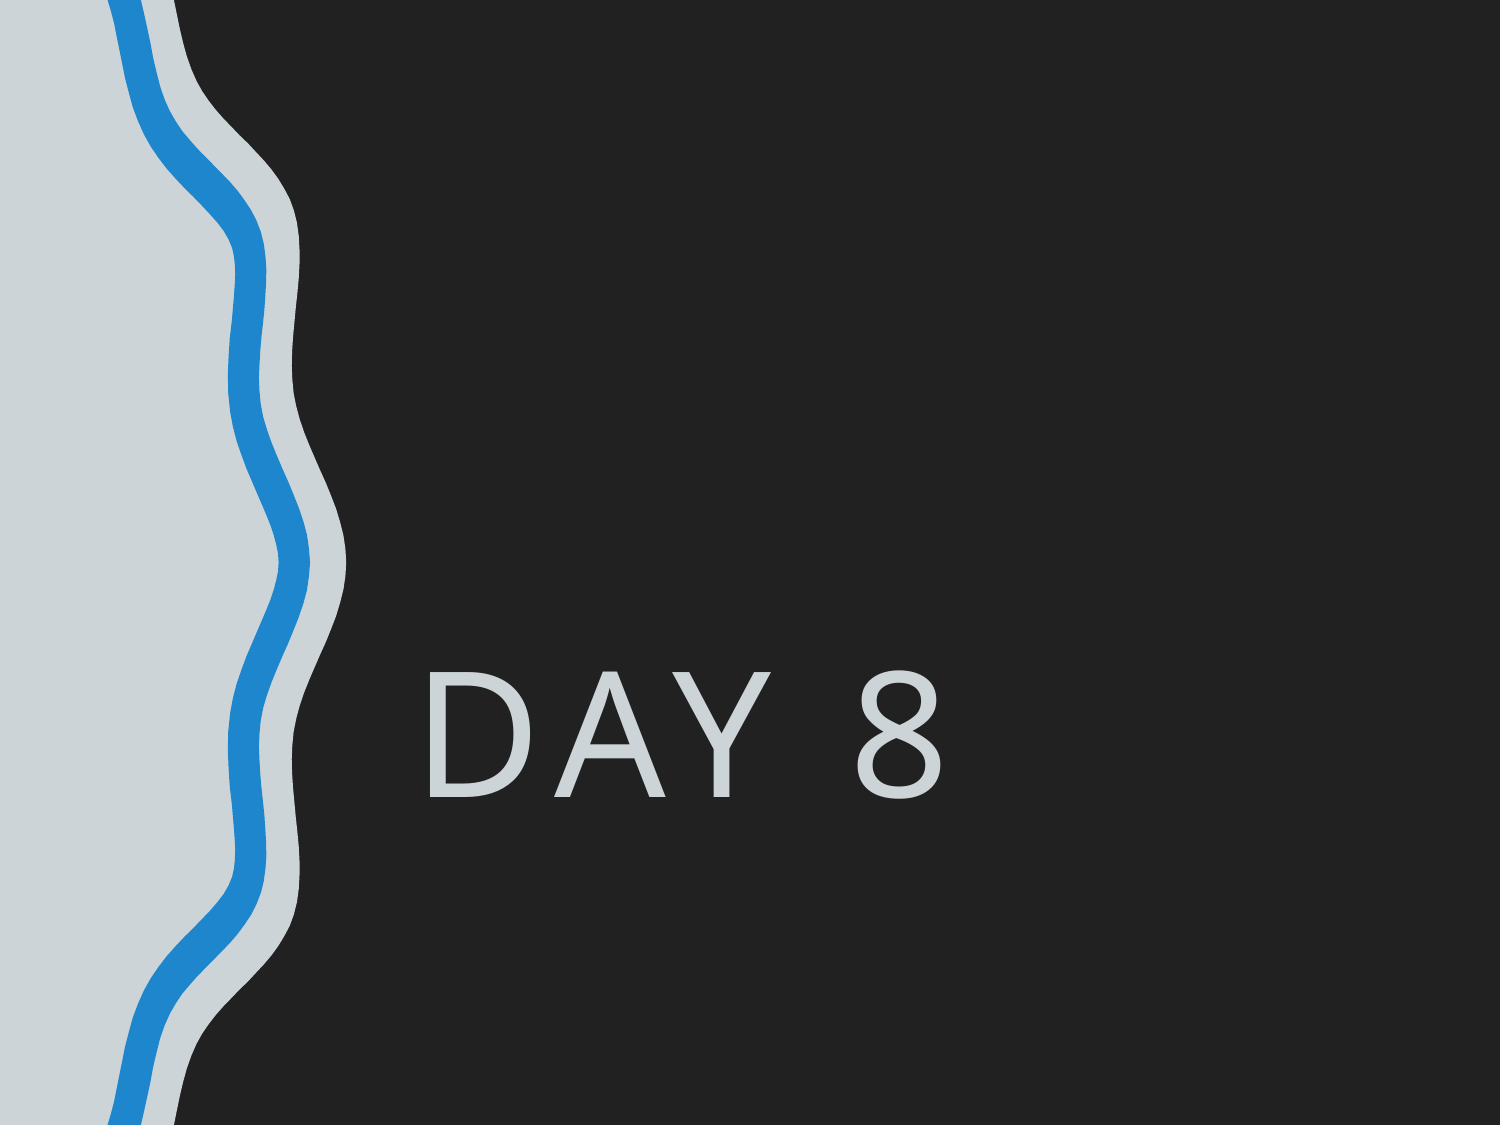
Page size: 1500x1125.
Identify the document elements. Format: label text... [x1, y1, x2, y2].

title Day 8 [398, 176, 1407, 843]
